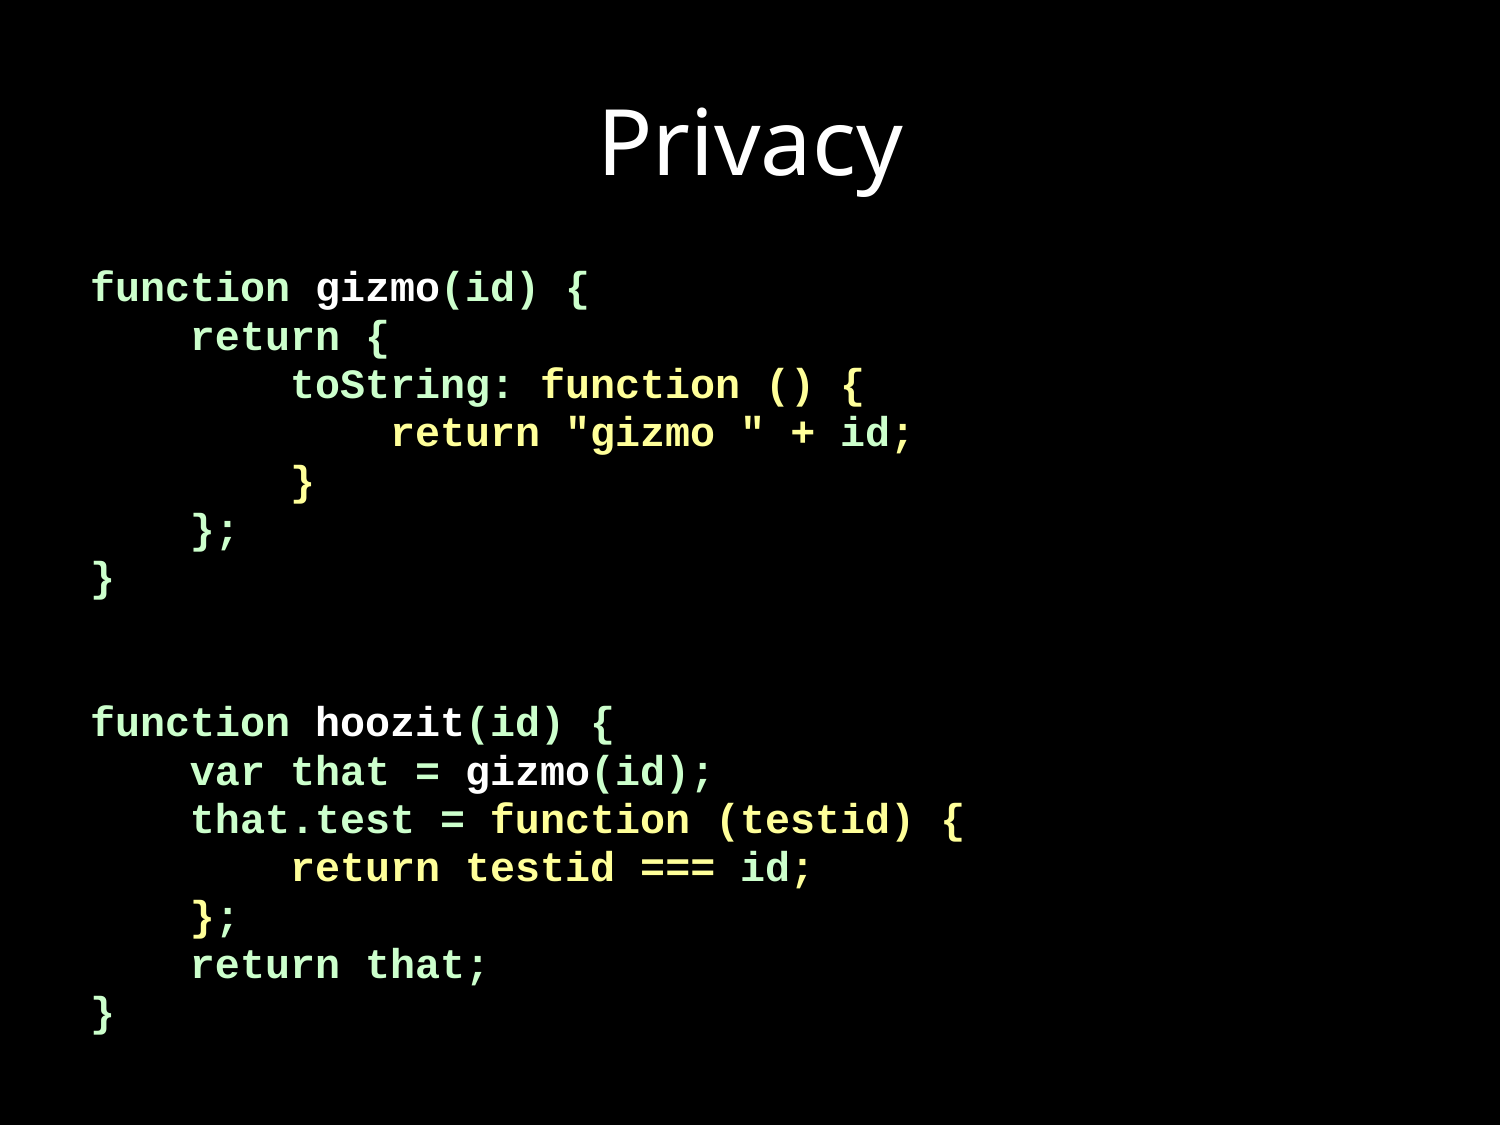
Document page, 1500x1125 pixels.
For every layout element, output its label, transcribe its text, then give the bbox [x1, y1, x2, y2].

list function gizmo(id) { return { toString: function () { return "gizmo " + id; } }; } function hoozit(id) { var that = gizmo(id); that.test = function (testid) { return testid === id; }; return that; } [74, 262, 1426, 1088]
title Privacy [74, 44, 1426, 233]
